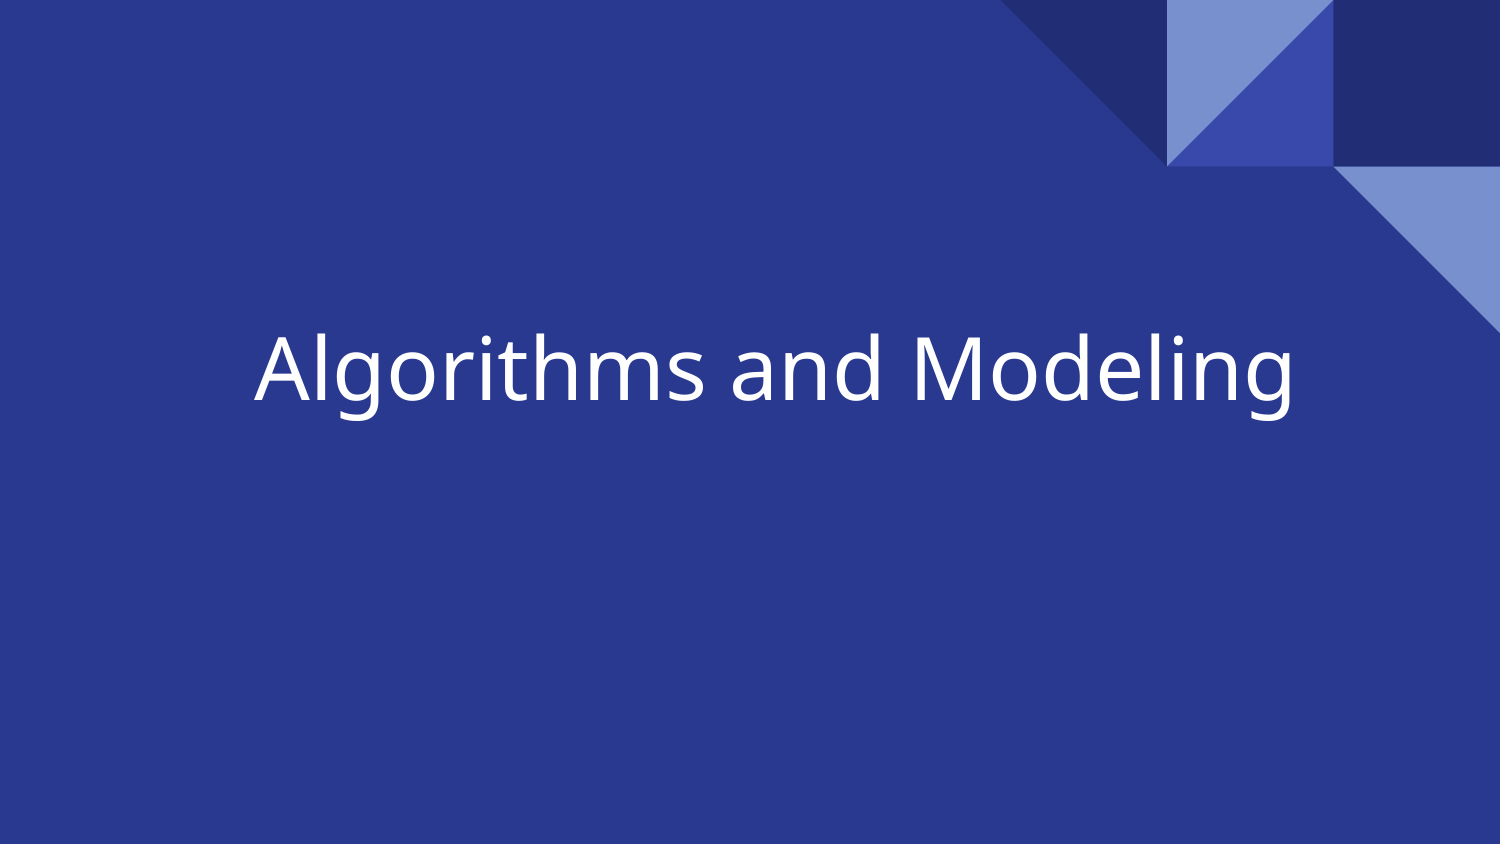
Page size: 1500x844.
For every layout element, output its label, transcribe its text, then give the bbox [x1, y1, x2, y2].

title Algorithms and Modeling [239, 231, 1326, 539]
